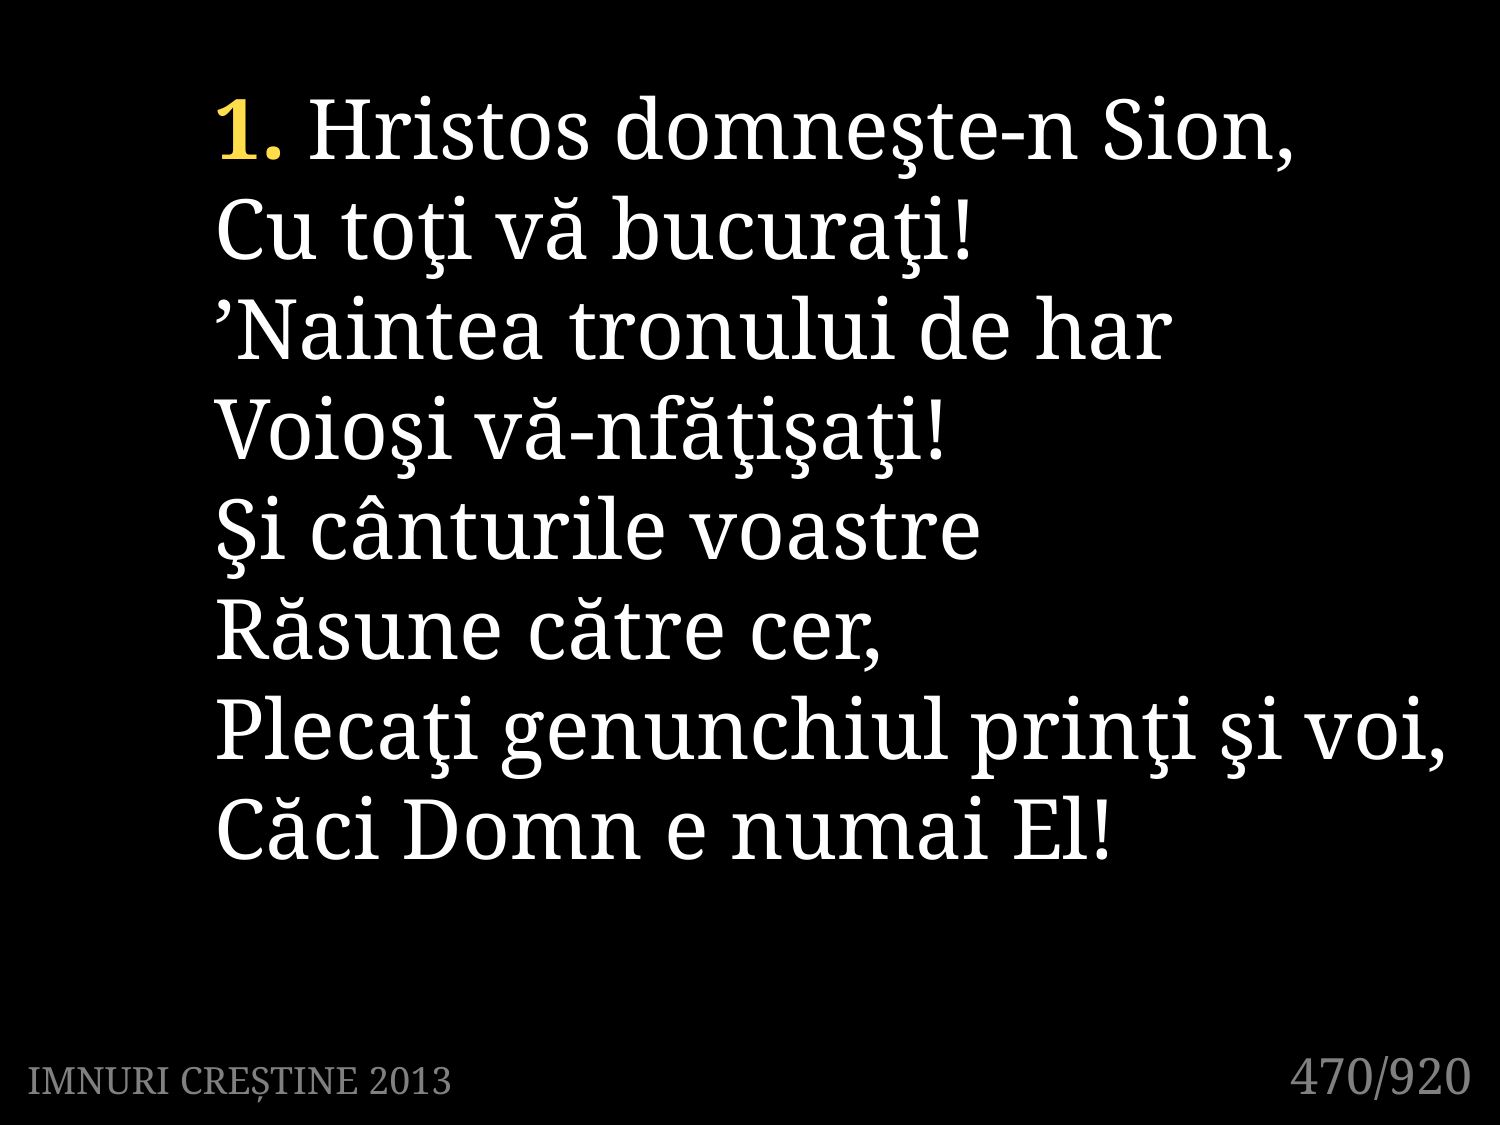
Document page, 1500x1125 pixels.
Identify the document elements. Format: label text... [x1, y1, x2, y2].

text_box 470/920 [637, 1037, 1488, 1113]
text_box IMNURI CREȘTINE 2013 [12, 1049, 637, 1110]
text_box 1. Hristos domneşte-n Sion, Cu toţi vă bucuraţi! ’Naintea tronului de har Voioşi vă-nfăţişaţi! Şi cânturile voastre Răsune către cer, Plecaţi genunchiul prinţi şi voi, Căci Domn e numai El! [200, 68, 1500, 884]
